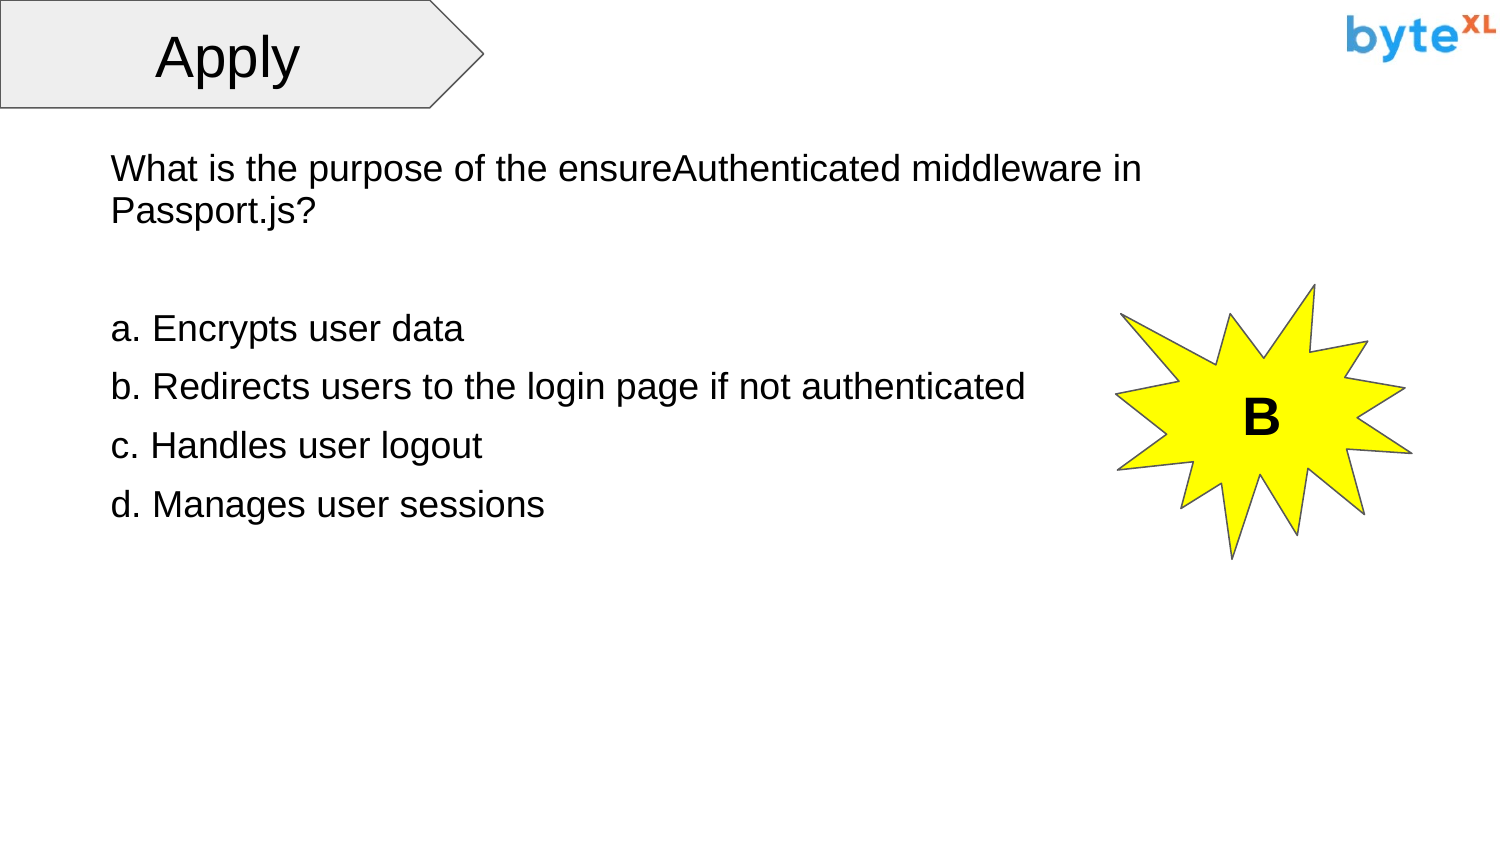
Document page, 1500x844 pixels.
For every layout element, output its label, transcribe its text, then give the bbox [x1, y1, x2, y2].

text_box Apply [0, 0, 484, 108]
list What is the purpose of the ensureAuthenticated middleware in Passport.js? a. Encrypts user data b. Redirects users to the login page if not authenticated c. Handles user logout d. Manages user sessions [99, 141, 1350, 722]
text_box B [1115, 284, 1412, 560]
picture [1332, 0, 1500, 65]
